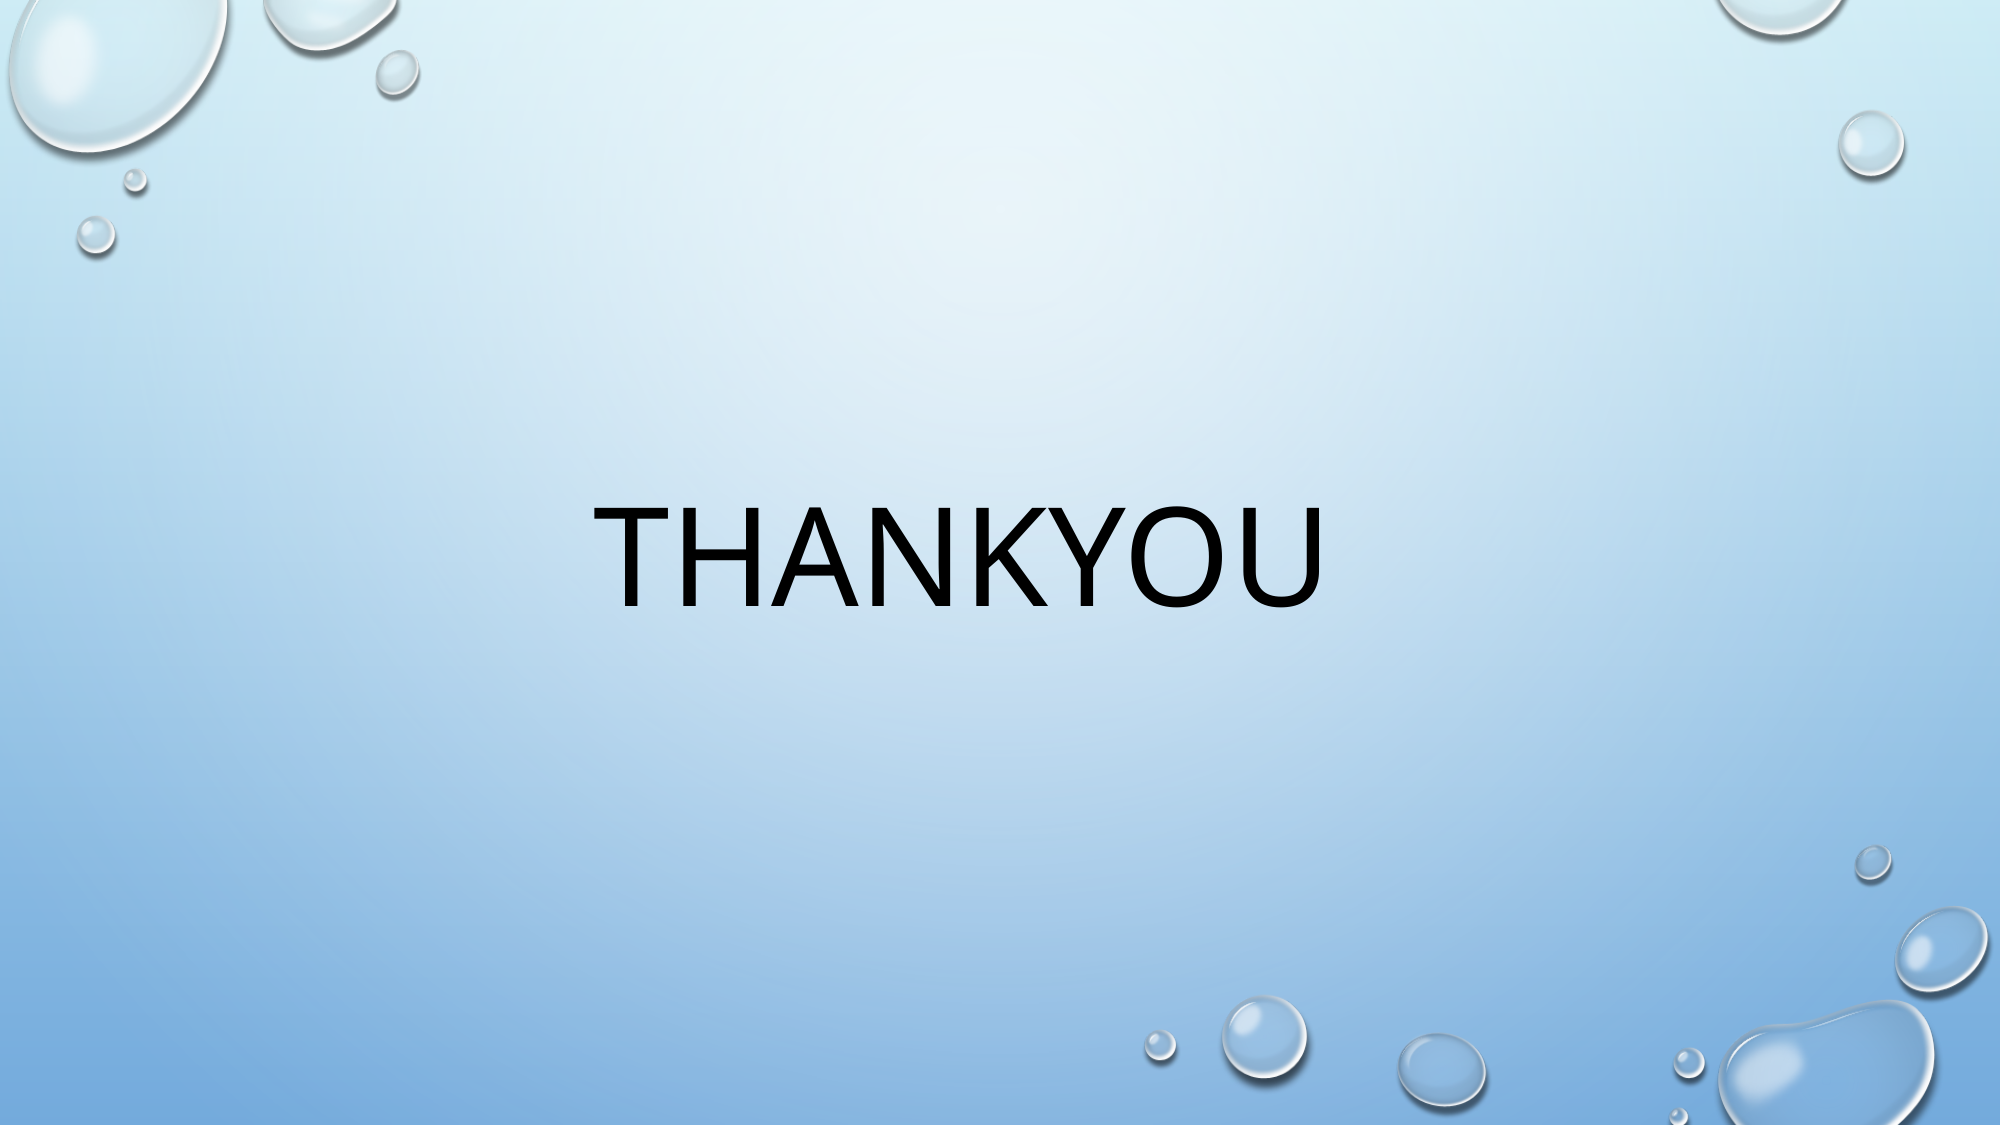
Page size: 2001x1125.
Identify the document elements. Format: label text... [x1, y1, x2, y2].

title THANKYOU [112, 190, 1814, 935]
picture [0, 0, 2000, 1125]
